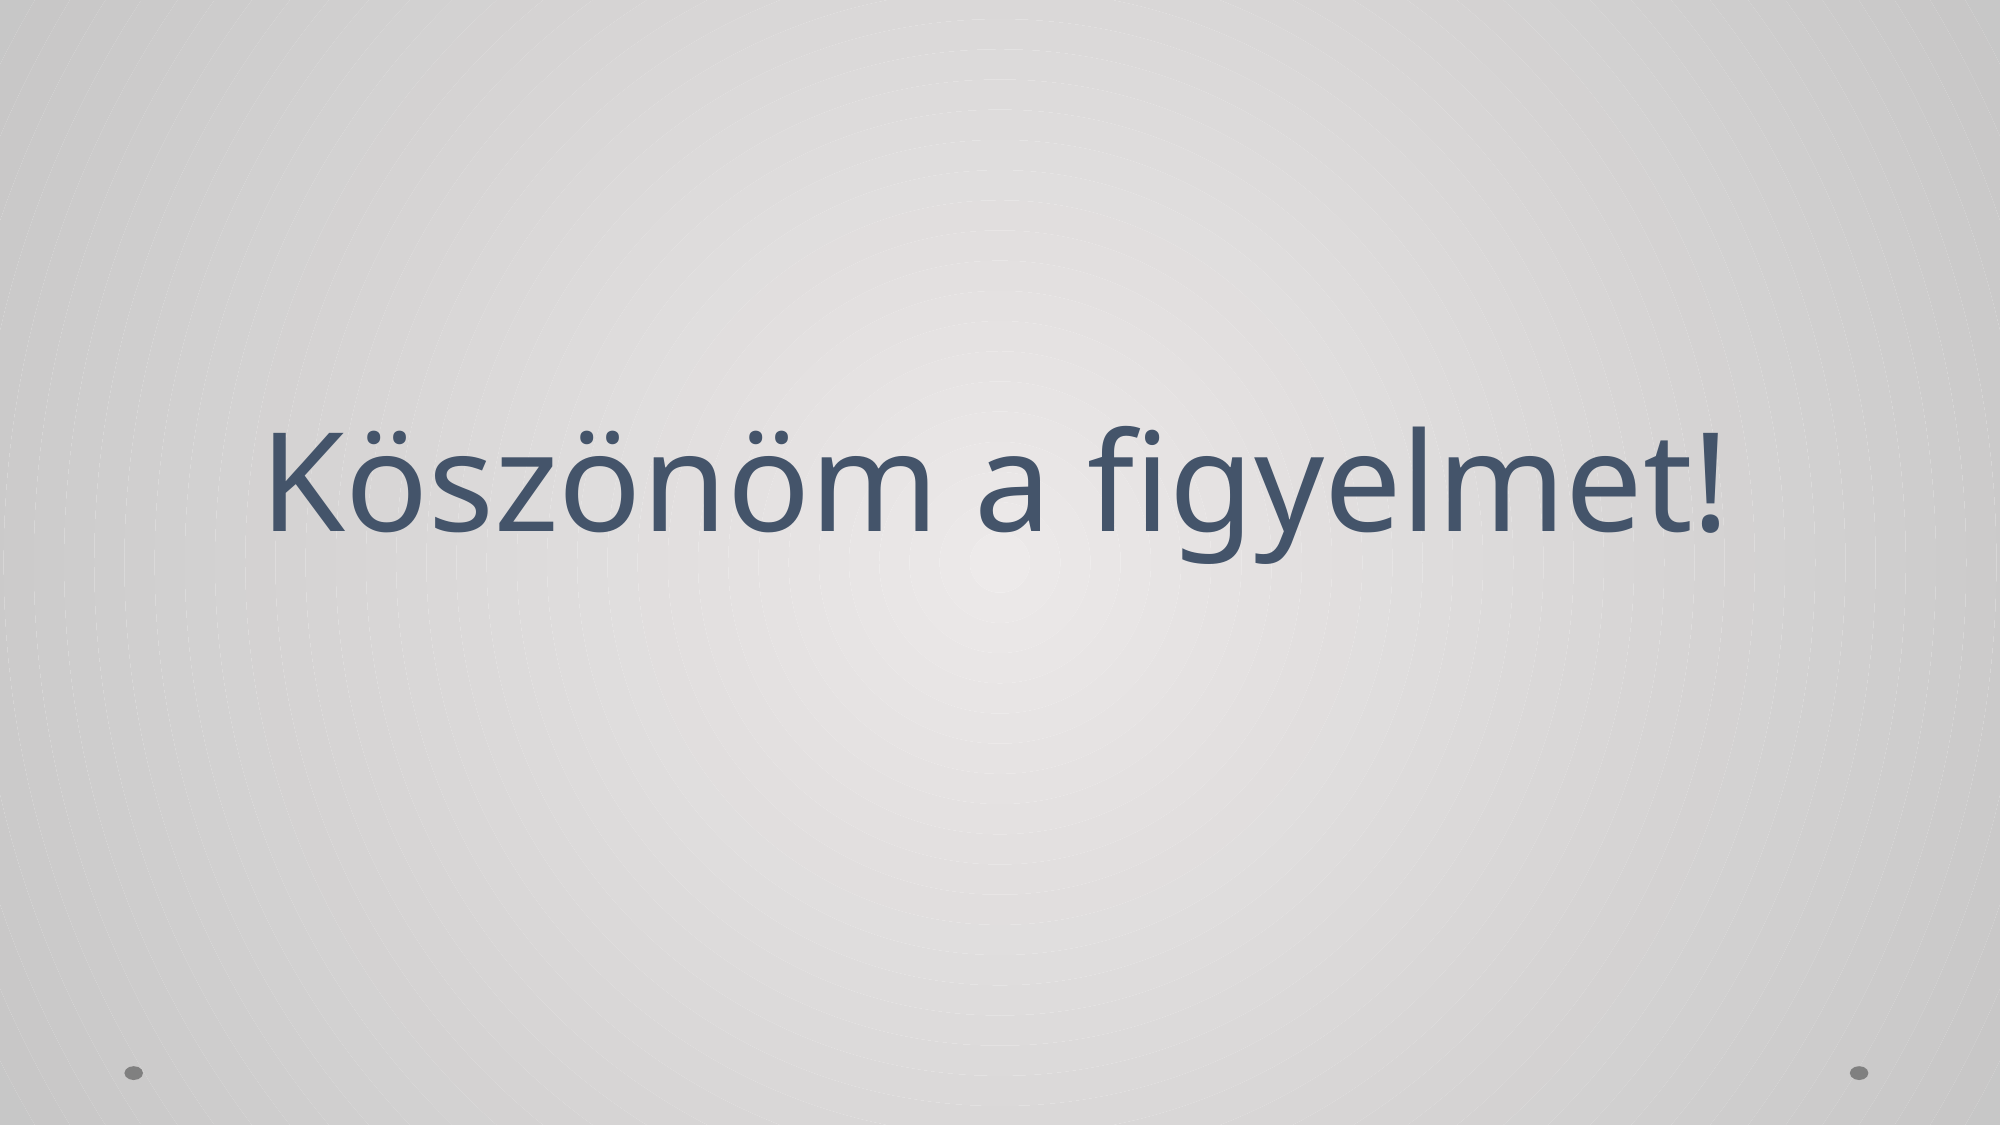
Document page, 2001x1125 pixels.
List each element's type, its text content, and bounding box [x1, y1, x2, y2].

title Köszönöm a figyelmet! [95, 390, 1896, 567]
